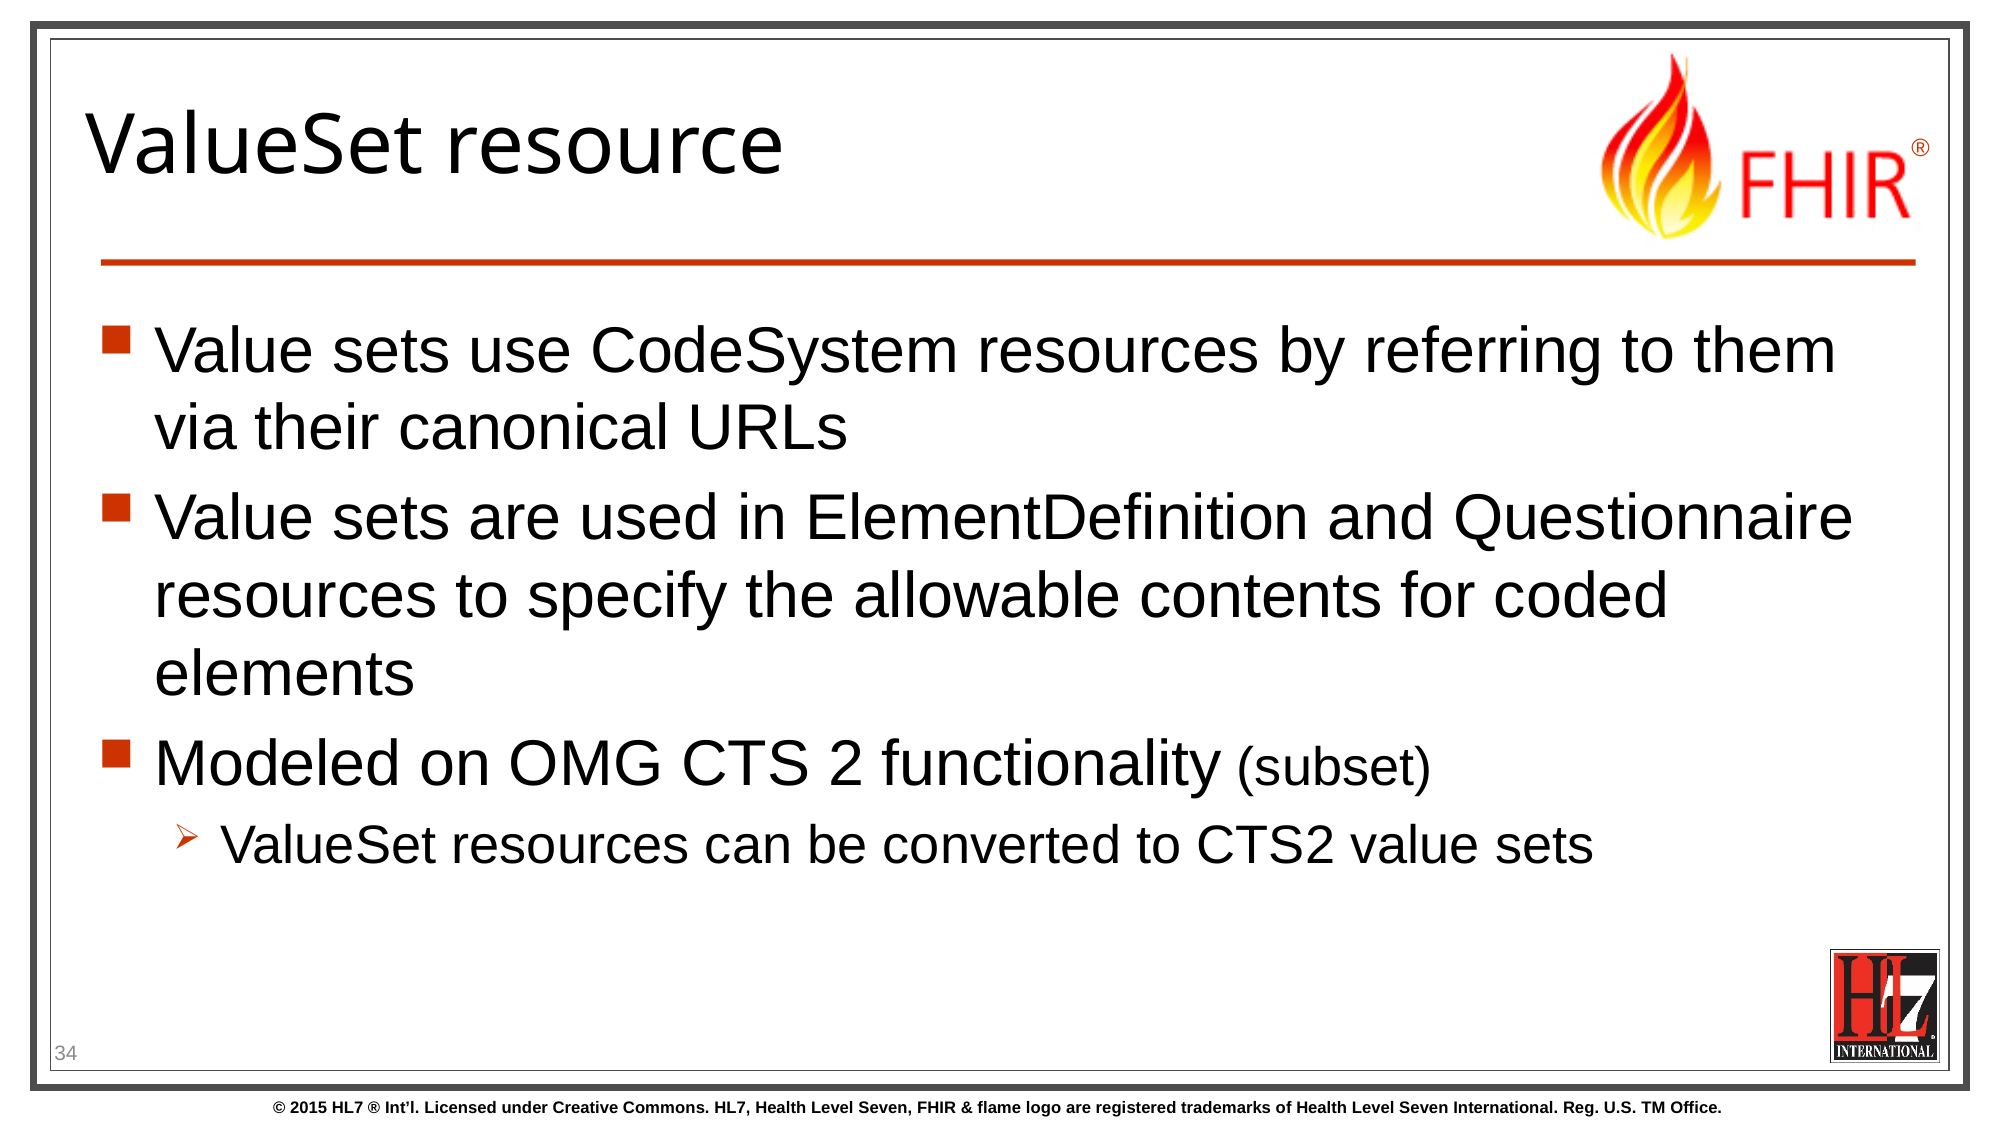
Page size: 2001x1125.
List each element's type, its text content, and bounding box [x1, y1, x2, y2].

list Value sets use CodeSystem resources by referring to them via their canonical URLs Value sets are used in ElementDefinition and Questionnaire resources to specify the allowable contents for coded elements Modeled on OMG CTS 2 functionality (subset) ValueSet resources can be converted to CTS2 value sets [83, 299, 1917, 1059]
picture [1588, 42, 1923, 249]
slide_number 34 [39, 1034, 197, 1071]
title ValueSet resource [70, 54, 1595, 244]
picture [1830, 949, 1940, 1063]
